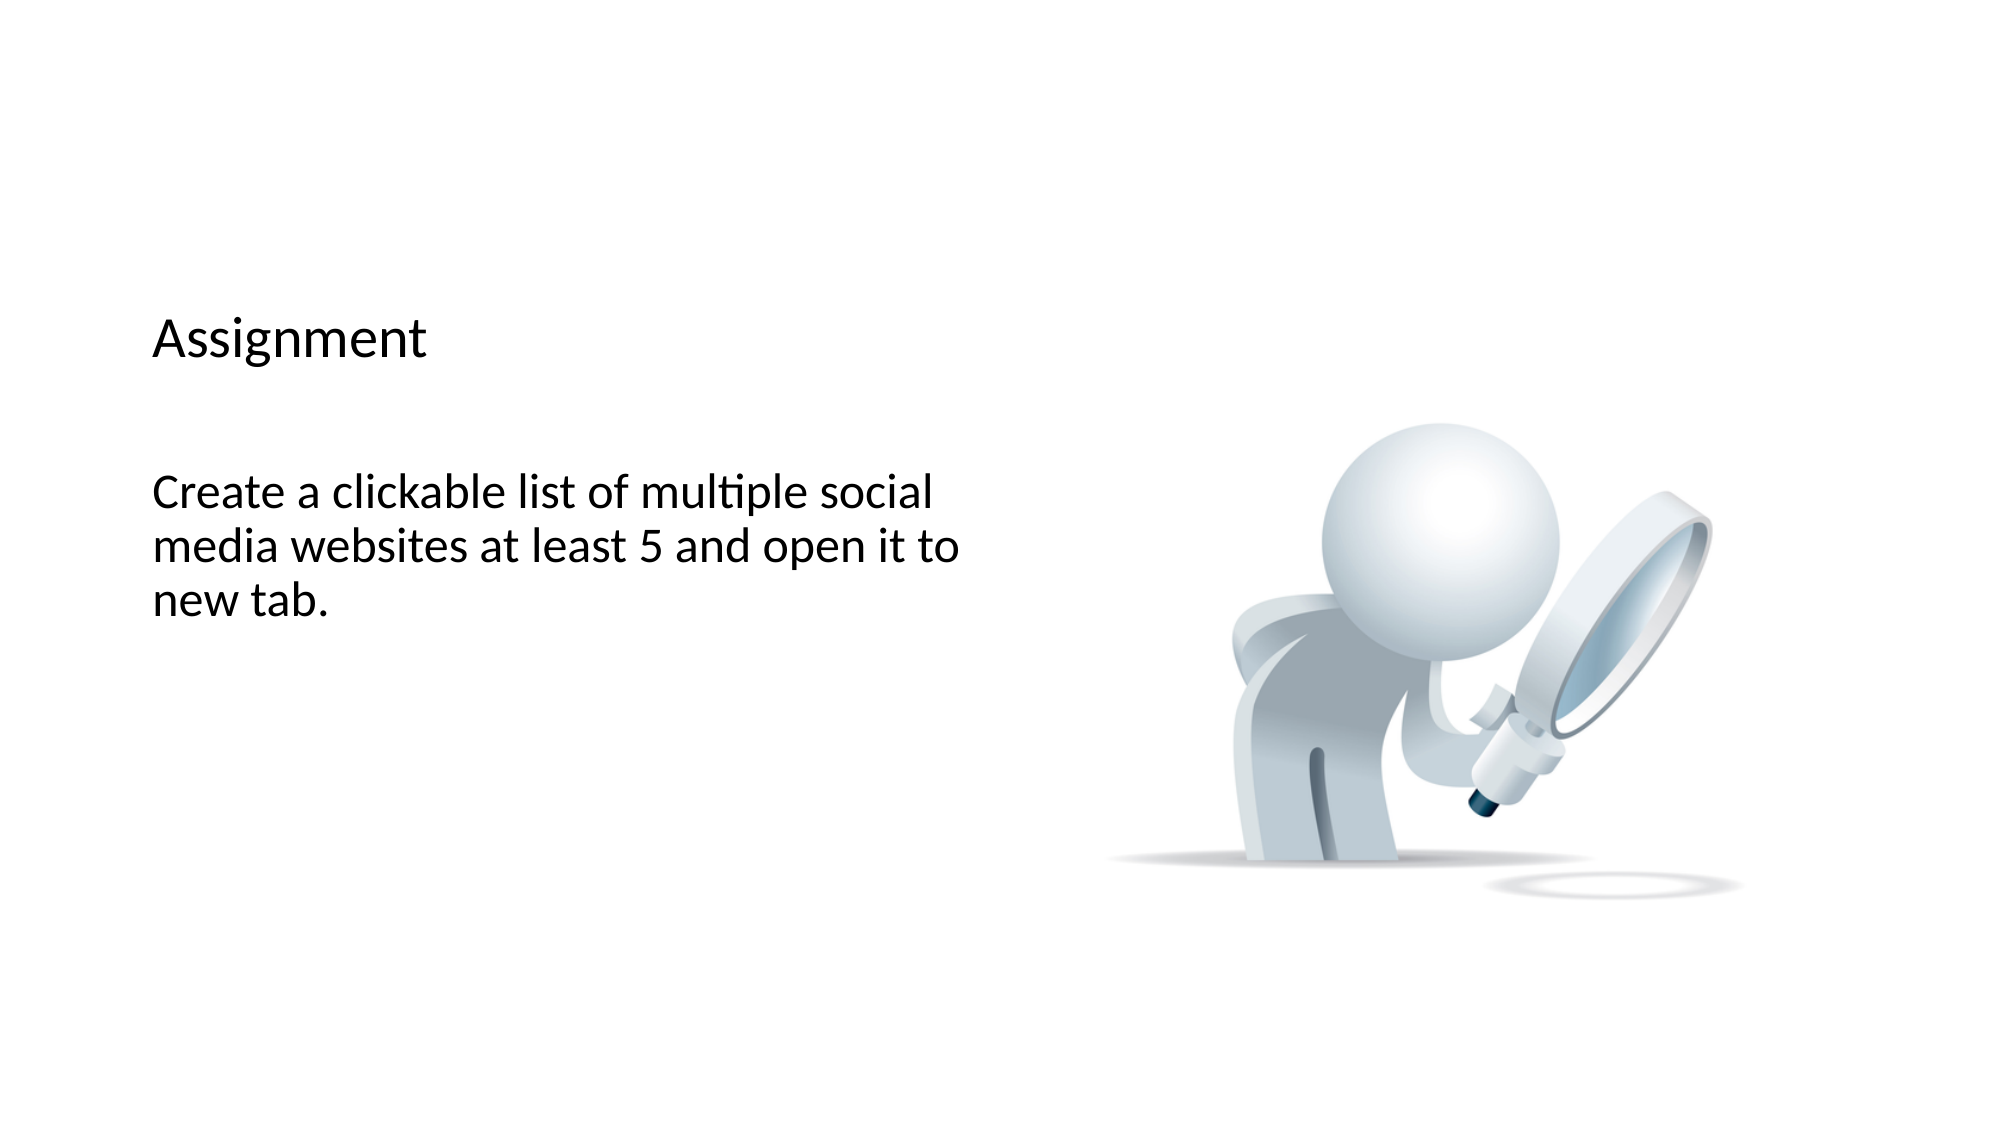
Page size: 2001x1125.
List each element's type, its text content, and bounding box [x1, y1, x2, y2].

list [1080, 299, 1795, 1014]
list Assignment Create a clickable list of multiple social media websites at least 5 and open it to new tab. [137, 299, 988, 1014]
